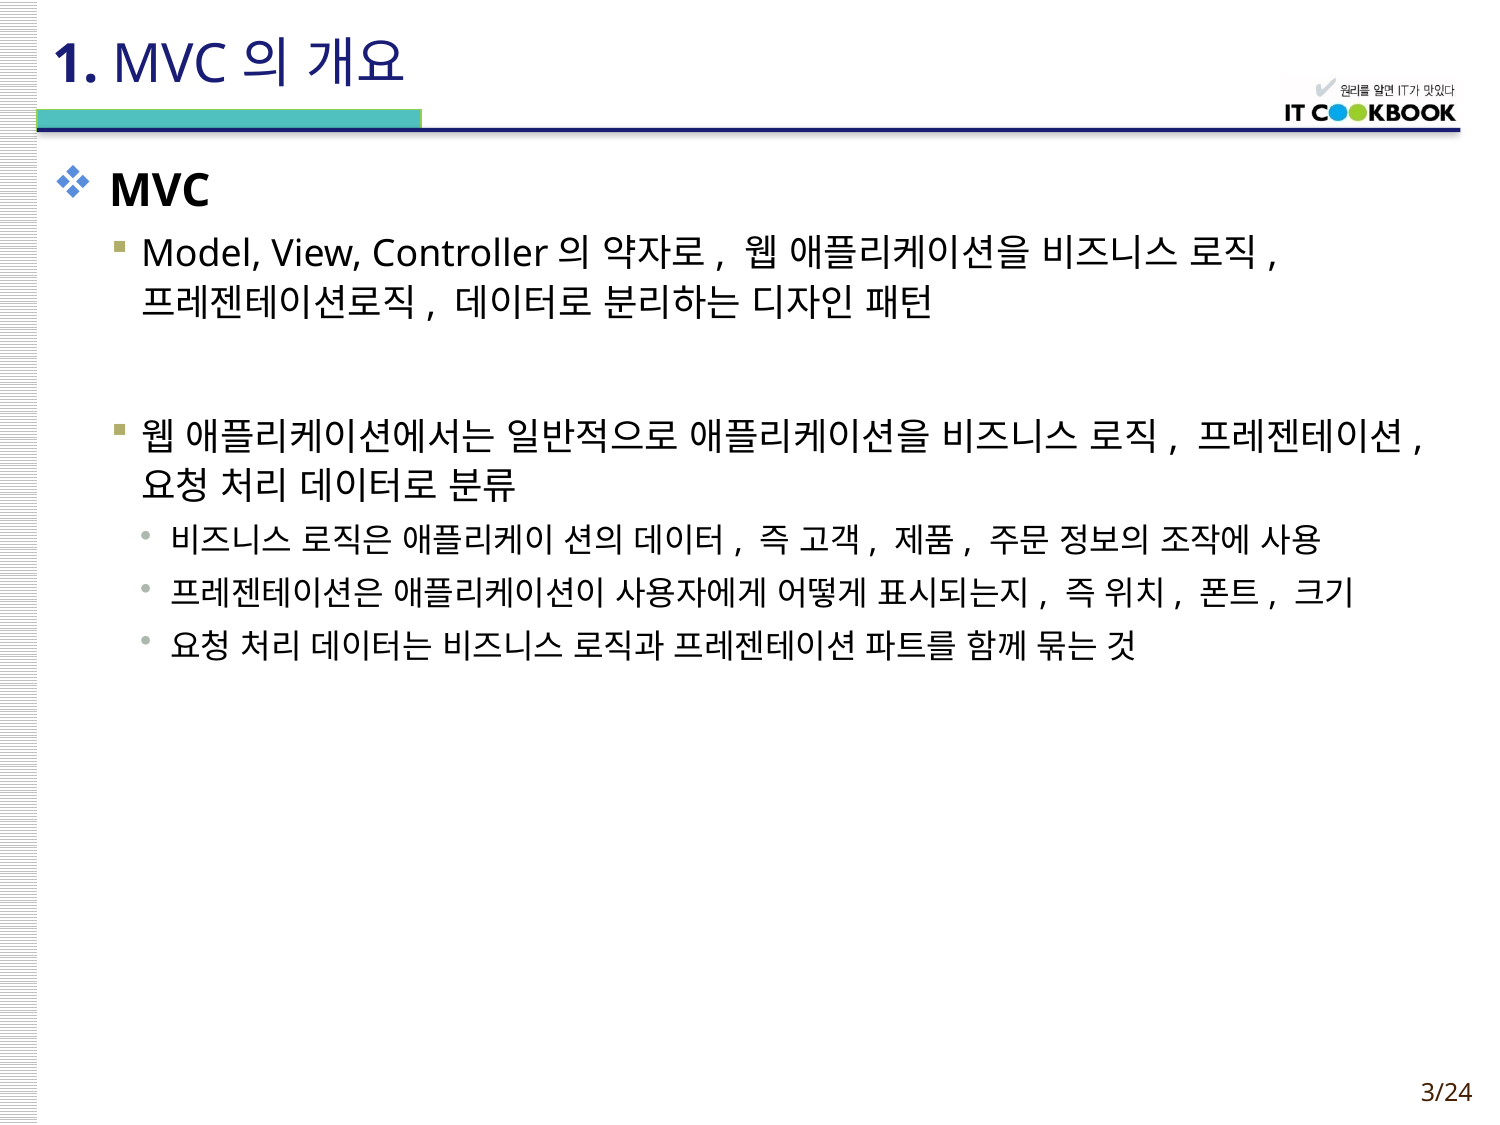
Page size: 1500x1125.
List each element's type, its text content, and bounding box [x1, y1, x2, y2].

title 1. MVC의 개요 [37, 13, 1278, 109]
picture [1281, 75, 1459, 123]
list MVC Model, View, Controller의 약자로, 웹 애플리케이션을 비즈니스 로직, 프레젠테이션로직, 데이터로 분리하는 디자인 패턴 웹 애플리케이션에서는 일반적으로 애플리케이션을 비즈니스 로직, 프레젠테이션, 요청 처리 데이터로 분류 비즈니스 로직은 애플리케이 션의 데이터, 즉 고객, 제품, 주문 정보의 조작에 사용 프레젠테이션은 애플리케이션이 사용자에게 어떻게 표시되는지, 즉 위치, 폰트, 크기 요청 처리 데이터는 비즈니스 로직과 프레젠테이션 파트를 함께 묶는 것 [37, 152, 1463, 1091]
